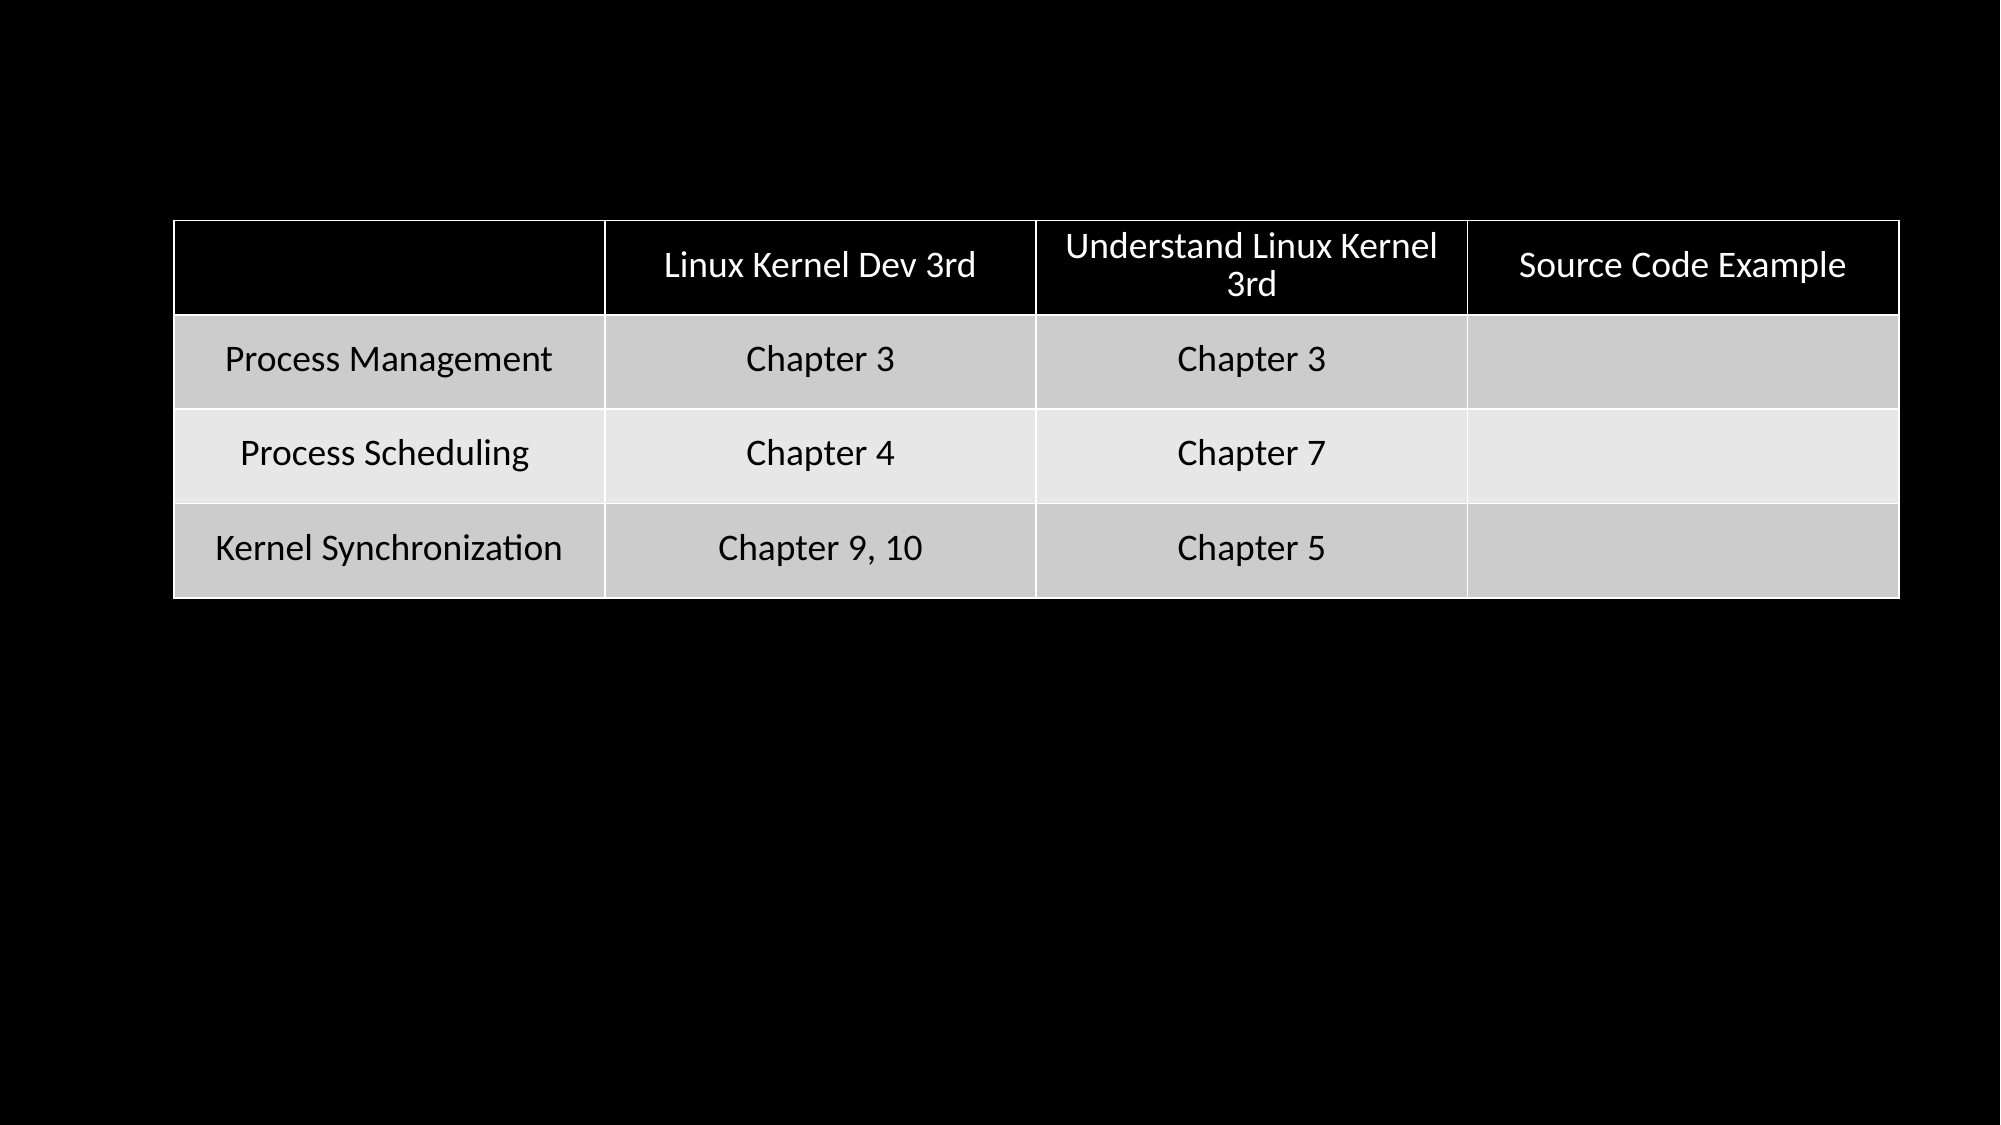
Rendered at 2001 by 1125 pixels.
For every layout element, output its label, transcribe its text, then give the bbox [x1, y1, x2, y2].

table_header Linux Kernel Dev 3rd [606, 221, 1035, 314]
table_cell [1468, 410, 1898, 503]
table_header Source Code Example [1468, 221, 1898, 314]
table_cell Process Scheduling [175, 410, 604, 503]
table_cell Chapter 7 [1037, 410, 1467, 503]
table_cell Chapter 5 [1037, 504, 1467, 597]
table_cell Chapter 9, 10 [606, 504, 1035, 597]
table_cell Chapter 3 [606, 316, 1035, 408]
table_header [175, 221, 604, 314]
table_header Understand Linux Kernel 3rd [1037, 221, 1467, 314]
table_cell Process Management [175, 316, 604, 408]
table_cell [1468, 316, 1898, 408]
table_cell Chapter 4 [606, 410, 1035, 503]
table_cell Chapter 3 [1037, 316, 1467, 408]
table_cell Kernel Synchronization [175, 504, 604, 597]
table_cell [1468, 504, 1898, 597]
